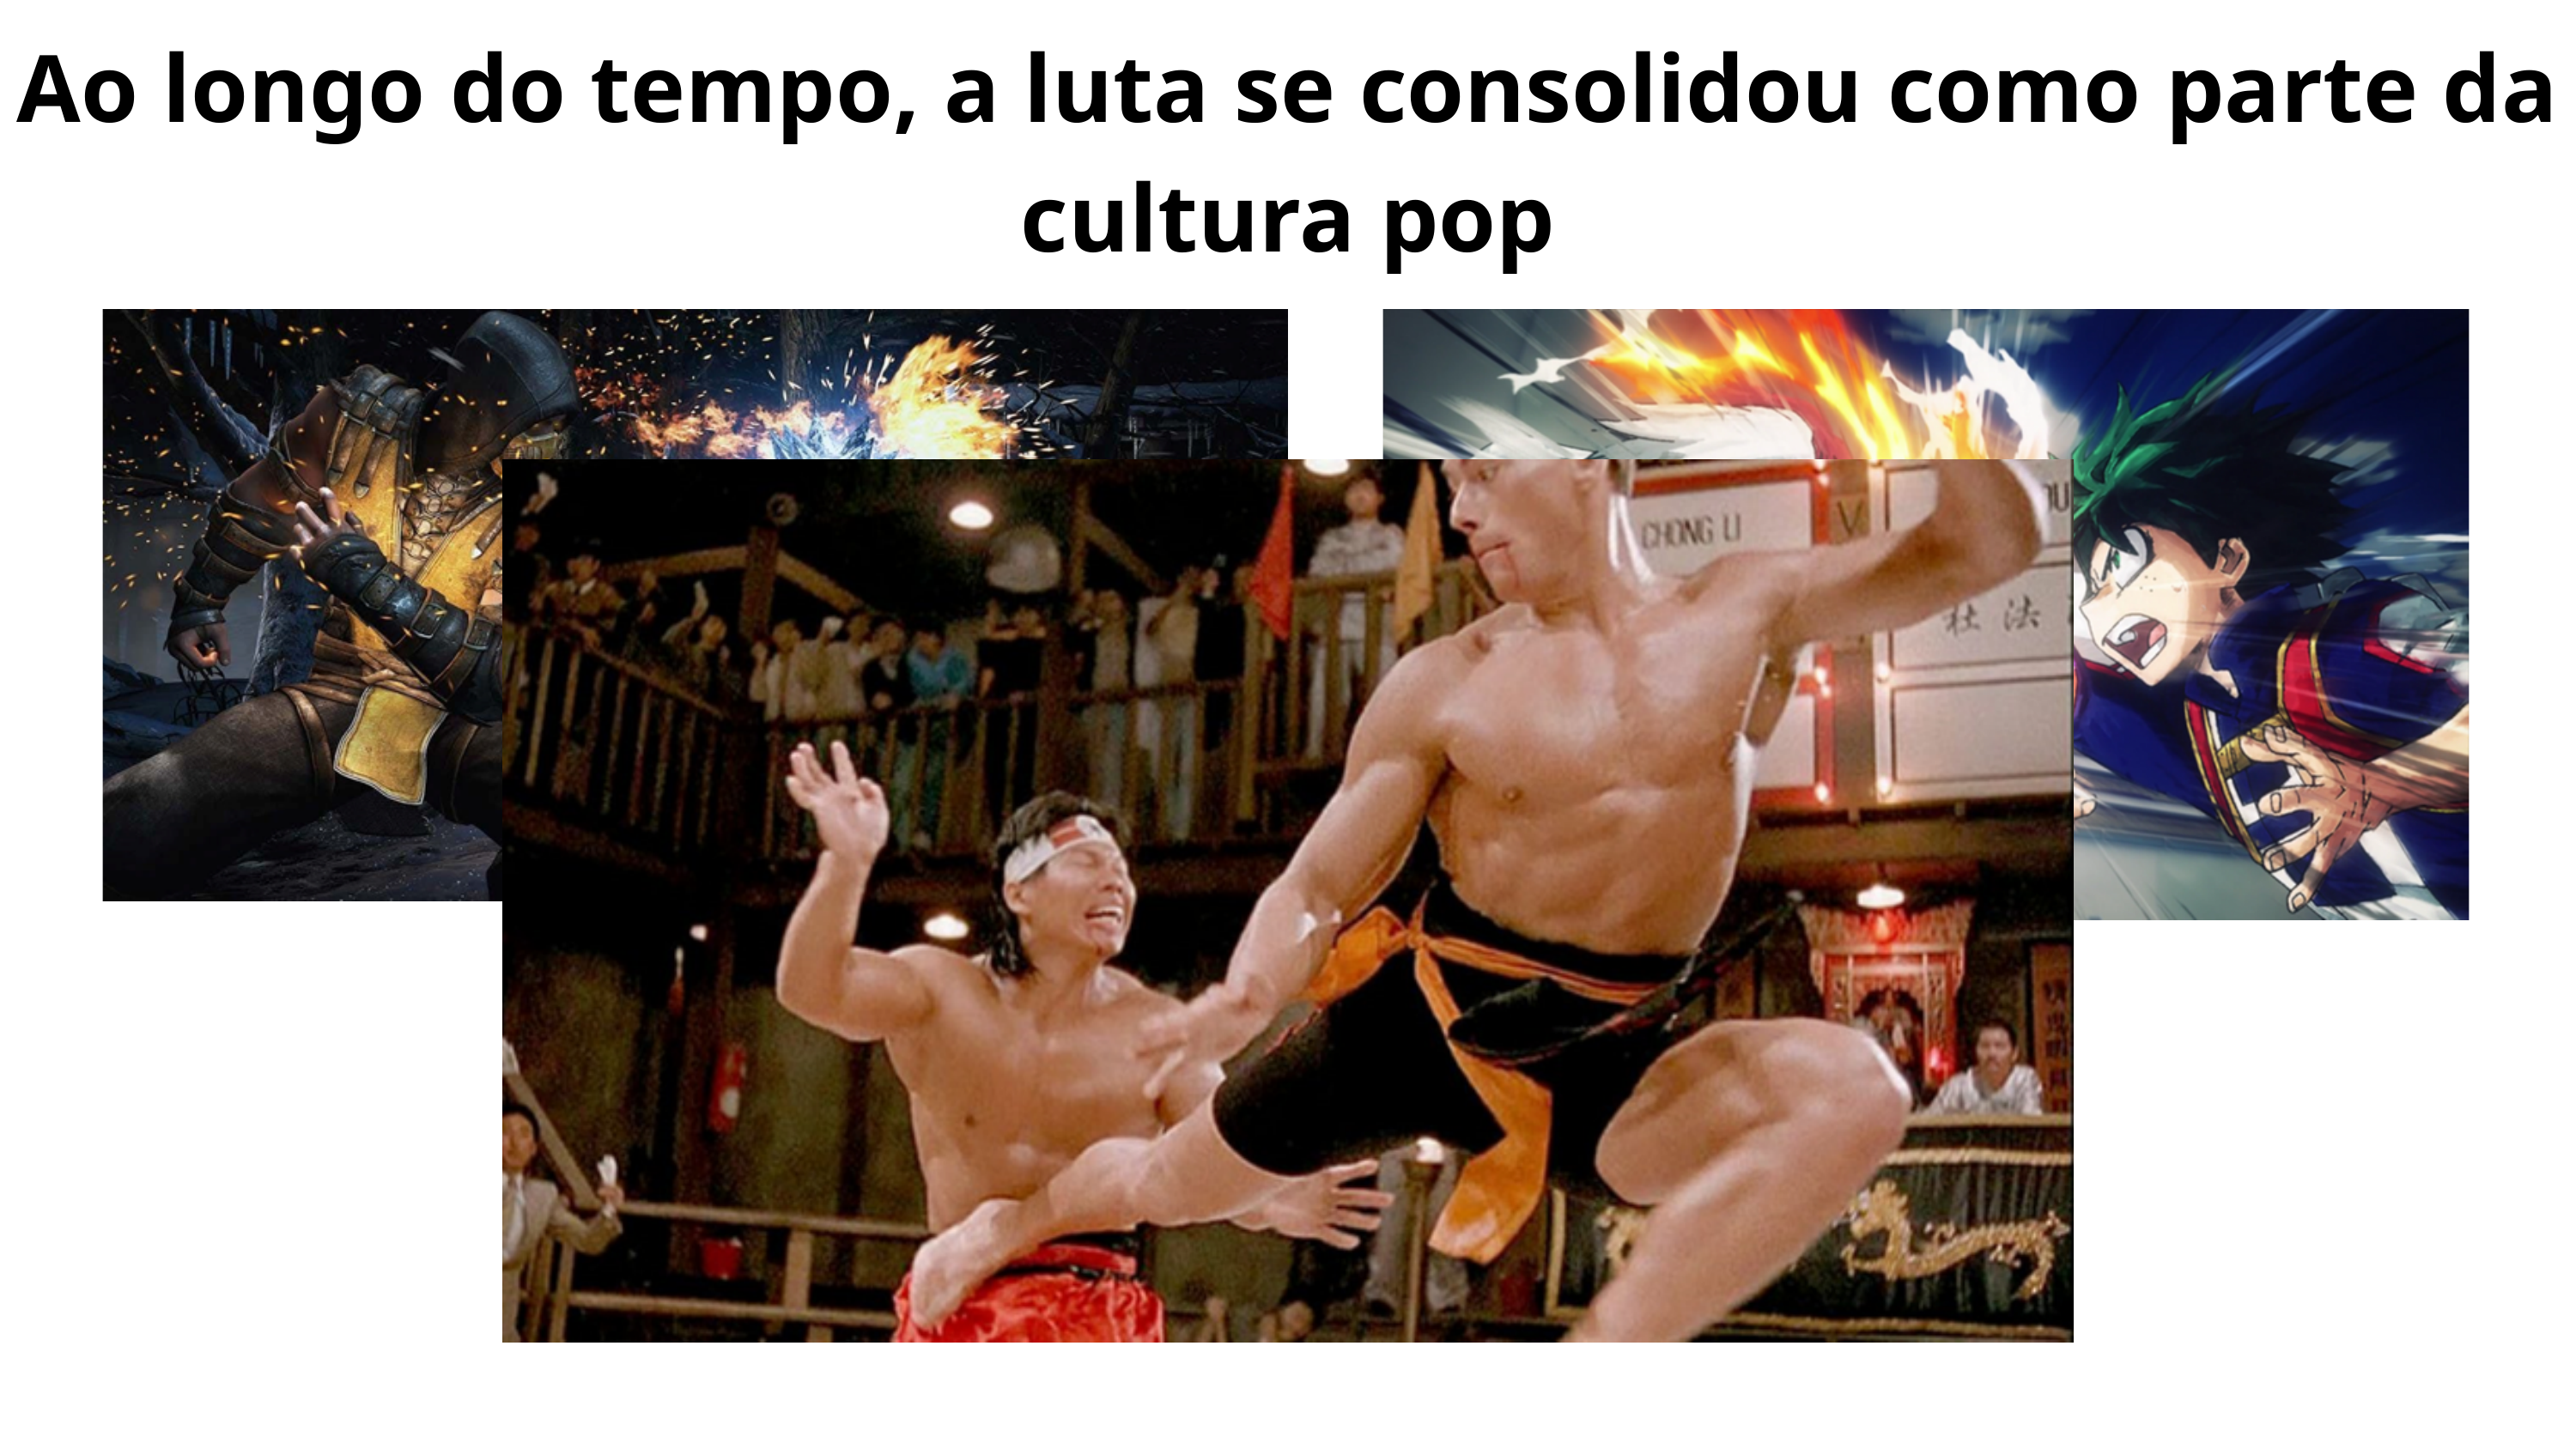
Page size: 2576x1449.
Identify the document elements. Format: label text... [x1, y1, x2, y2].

text_box [1382, 309, 2470, 920]
text_box [502, 459, 2074, 1343]
text_box Ao longo do tempo, a luta se consolidou como parte da cultura pop [0, 10, 2576, 271]
text_box [102, 309, 1289, 901]
